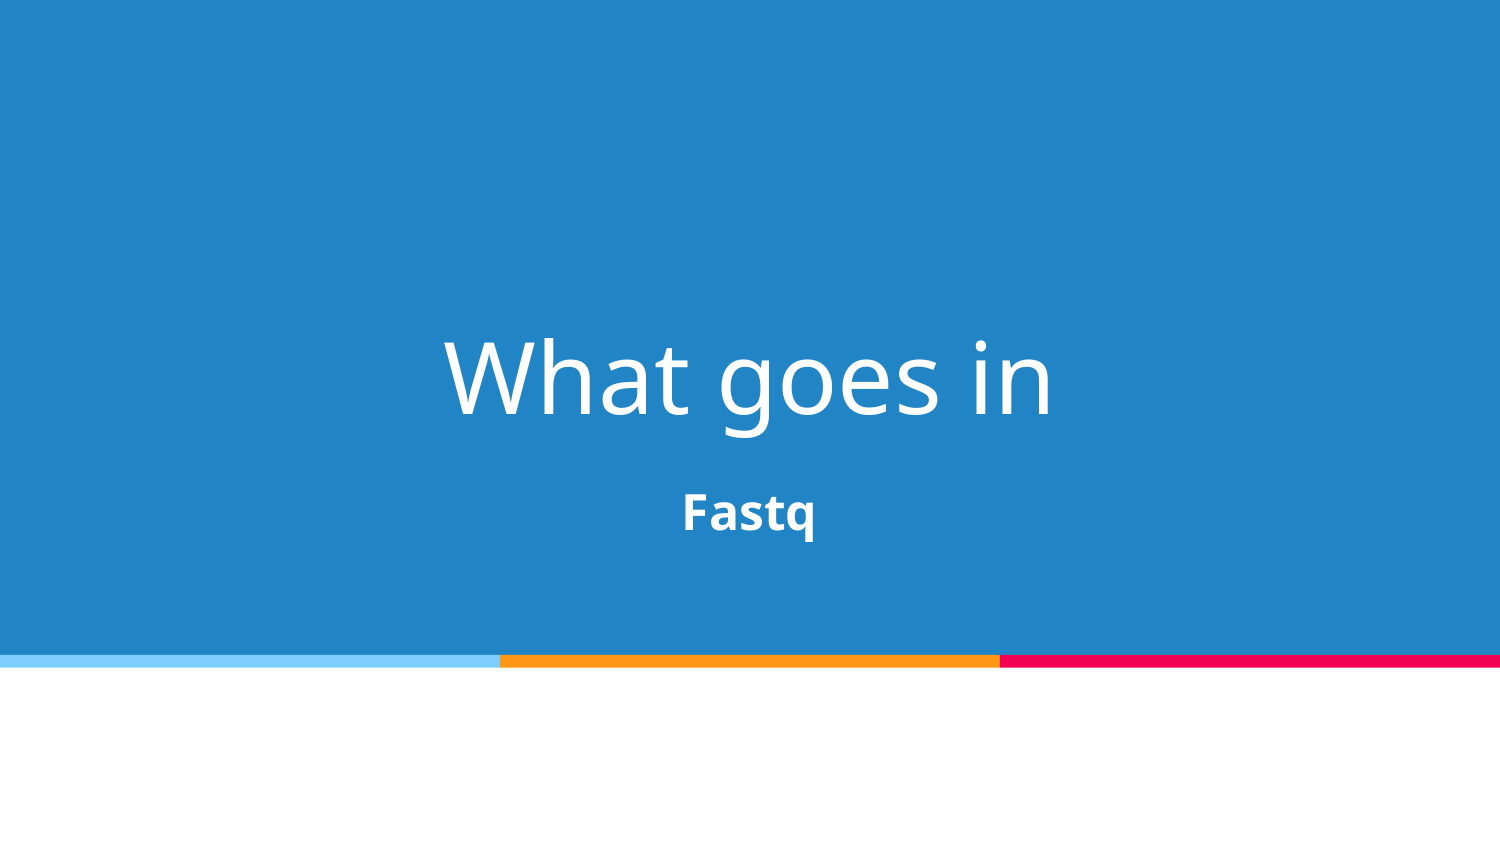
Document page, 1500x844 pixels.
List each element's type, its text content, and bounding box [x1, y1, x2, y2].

subtitle Fastq [112, 465, 1388, 595]
title What goes in [112, 259, 1388, 450]
